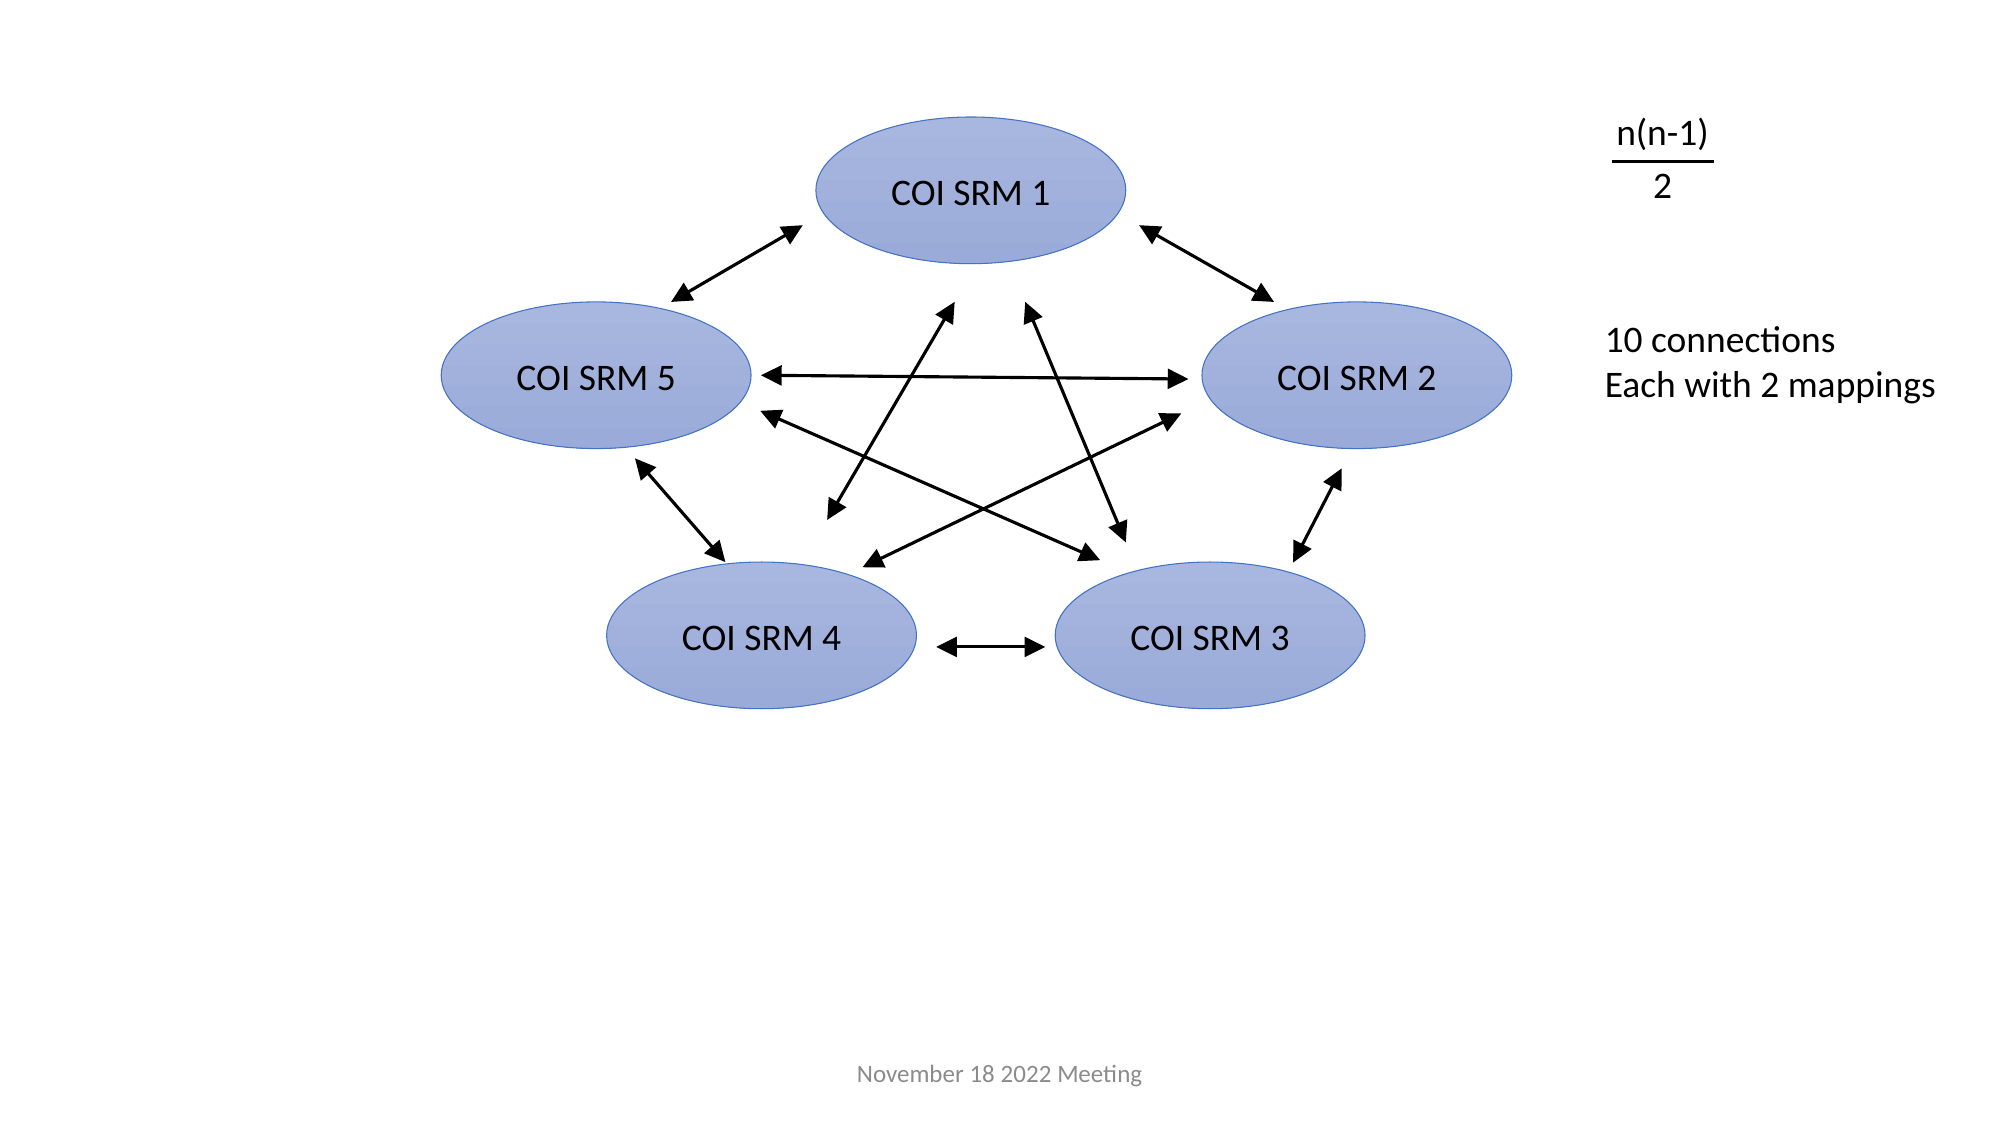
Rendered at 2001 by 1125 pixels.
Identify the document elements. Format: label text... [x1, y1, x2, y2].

text_box COI SRM 2 [1201, 301, 1513, 450]
text_box COI SRM 5 [440, 301, 752, 450]
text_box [760, 410, 1101, 561]
footer November 18 2022 Meeting [662, 1042, 1338, 1103]
text_box COI SRM 1 [815, 116, 1127, 265]
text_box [1293, 468, 1342, 563]
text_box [1025, 301, 1126, 375]
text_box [634, 458, 726, 563]
text_box COI SRM 4 [606, 561, 918, 710]
text_box 10 connections Each with 2 mappings [1590, 307, 1952, 413]
text_box COI SRM 3 [1054, 561, 1366, 710]
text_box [862, 413, 1182, 568]
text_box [827, 379, 955, 410]
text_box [671, 225, 803, 302]
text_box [1600, 100, 1725, 214]
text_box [760, 375, 1189, 379]
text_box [827, 301, 955, 375]
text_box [1139, 225, 1274, 302]
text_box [1025, 379, 1126, 413]
